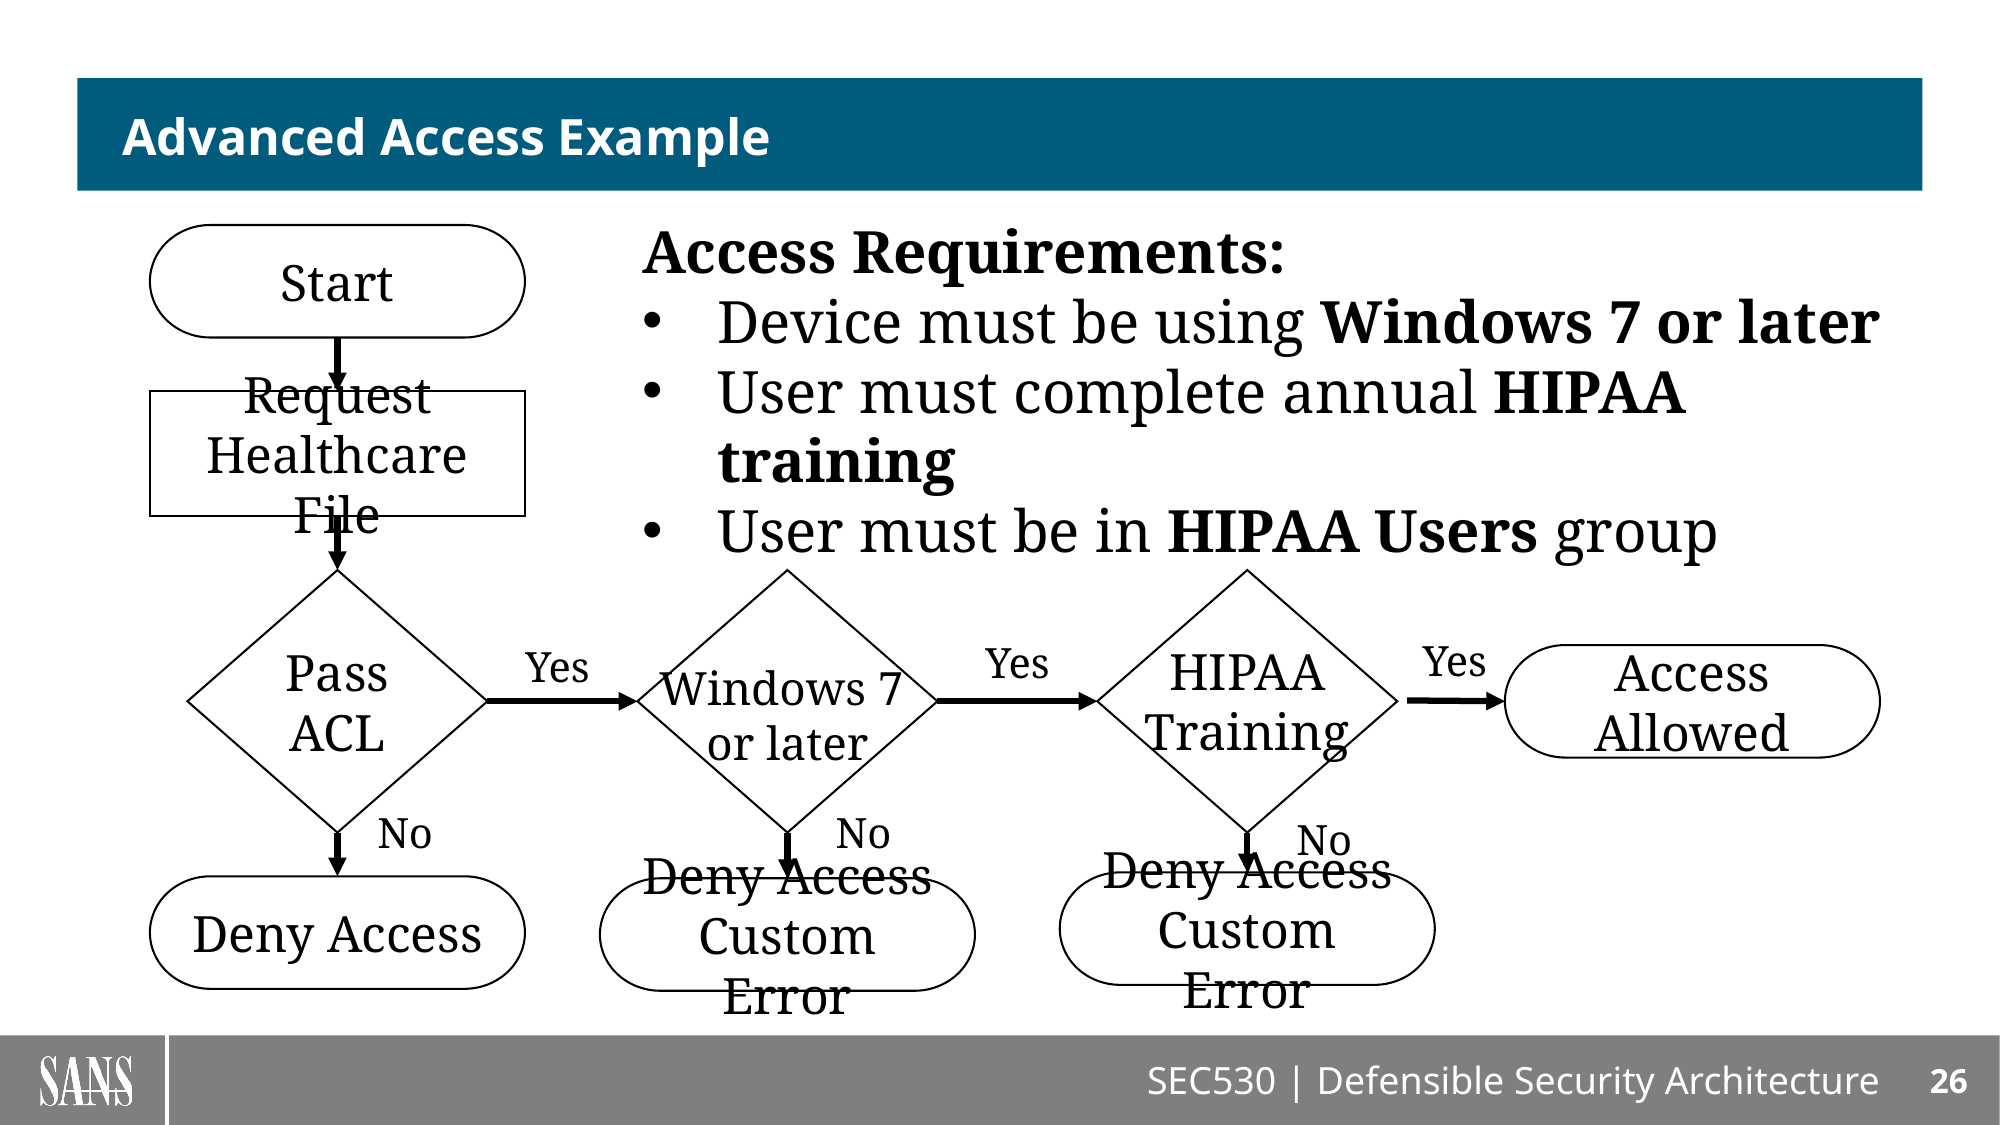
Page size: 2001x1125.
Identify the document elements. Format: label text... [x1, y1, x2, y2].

text_box No [335, 799, 476, 865]
text_box No [793, 799, 934, 865]
text_box [722, 777, 853, 833]
text_box Yes [947, 629, 1087, 695]
text_box [692, 572, 883, 652]
text_box Request Healthcare File [149, 390, 526, 517]
text_box Deny Access Custom Error [1058, 871, 1436, 986]
text_box Windows 7 or later [627, 652, 948, 777]
text_box Deny Access Custom Error [598, 877, 976, 992]
title Advanced Access Example [107, 78, 1893, 191]
text_box Yes [487, 633, 628, 698]
text_box Access Allowed [1503, 644, 1881, 759]
text_box Start [148, 223, 526, 339]
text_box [1087, 570, 1408, 833]
text_box Yes [1408, 627, 1525, 692]
text_box Access Requirements: Device must be using Windows 7 or later User must complete annual HIPAA training User must be in HIPAA Users group [627, 207, 1925, 572]
text_box Deny Access [148, 875, 526, 990]
text_box No [1254, 833, 1395, 872]
text_box Pass ACL [185, 569, 487, 832]
